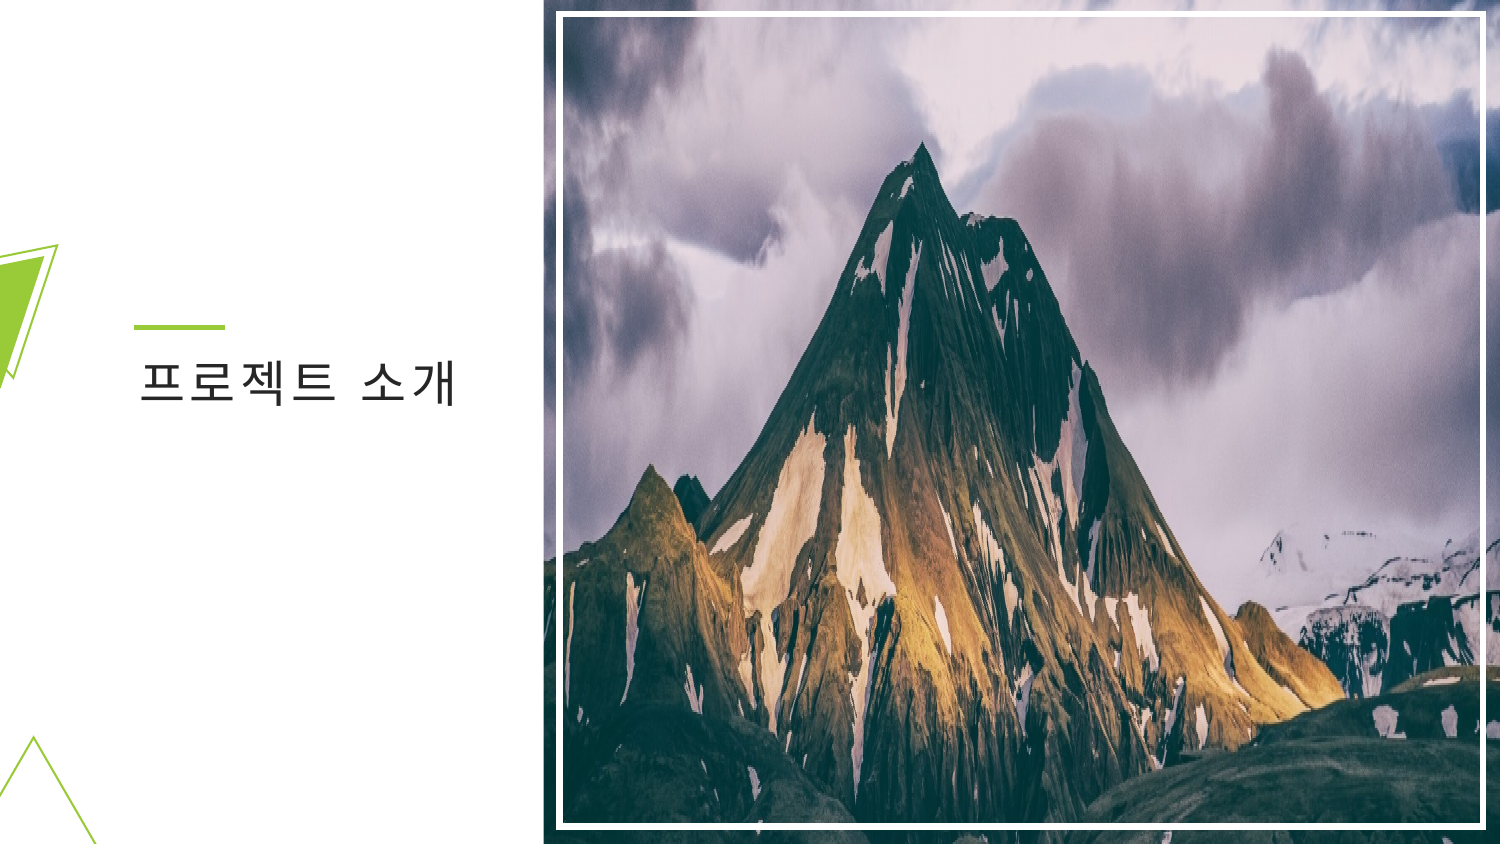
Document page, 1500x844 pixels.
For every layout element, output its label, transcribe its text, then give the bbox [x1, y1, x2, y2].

text_box 프로젝트 소개 [124, 345, 543, 421]
picture [543, 0, 1500, 844]
